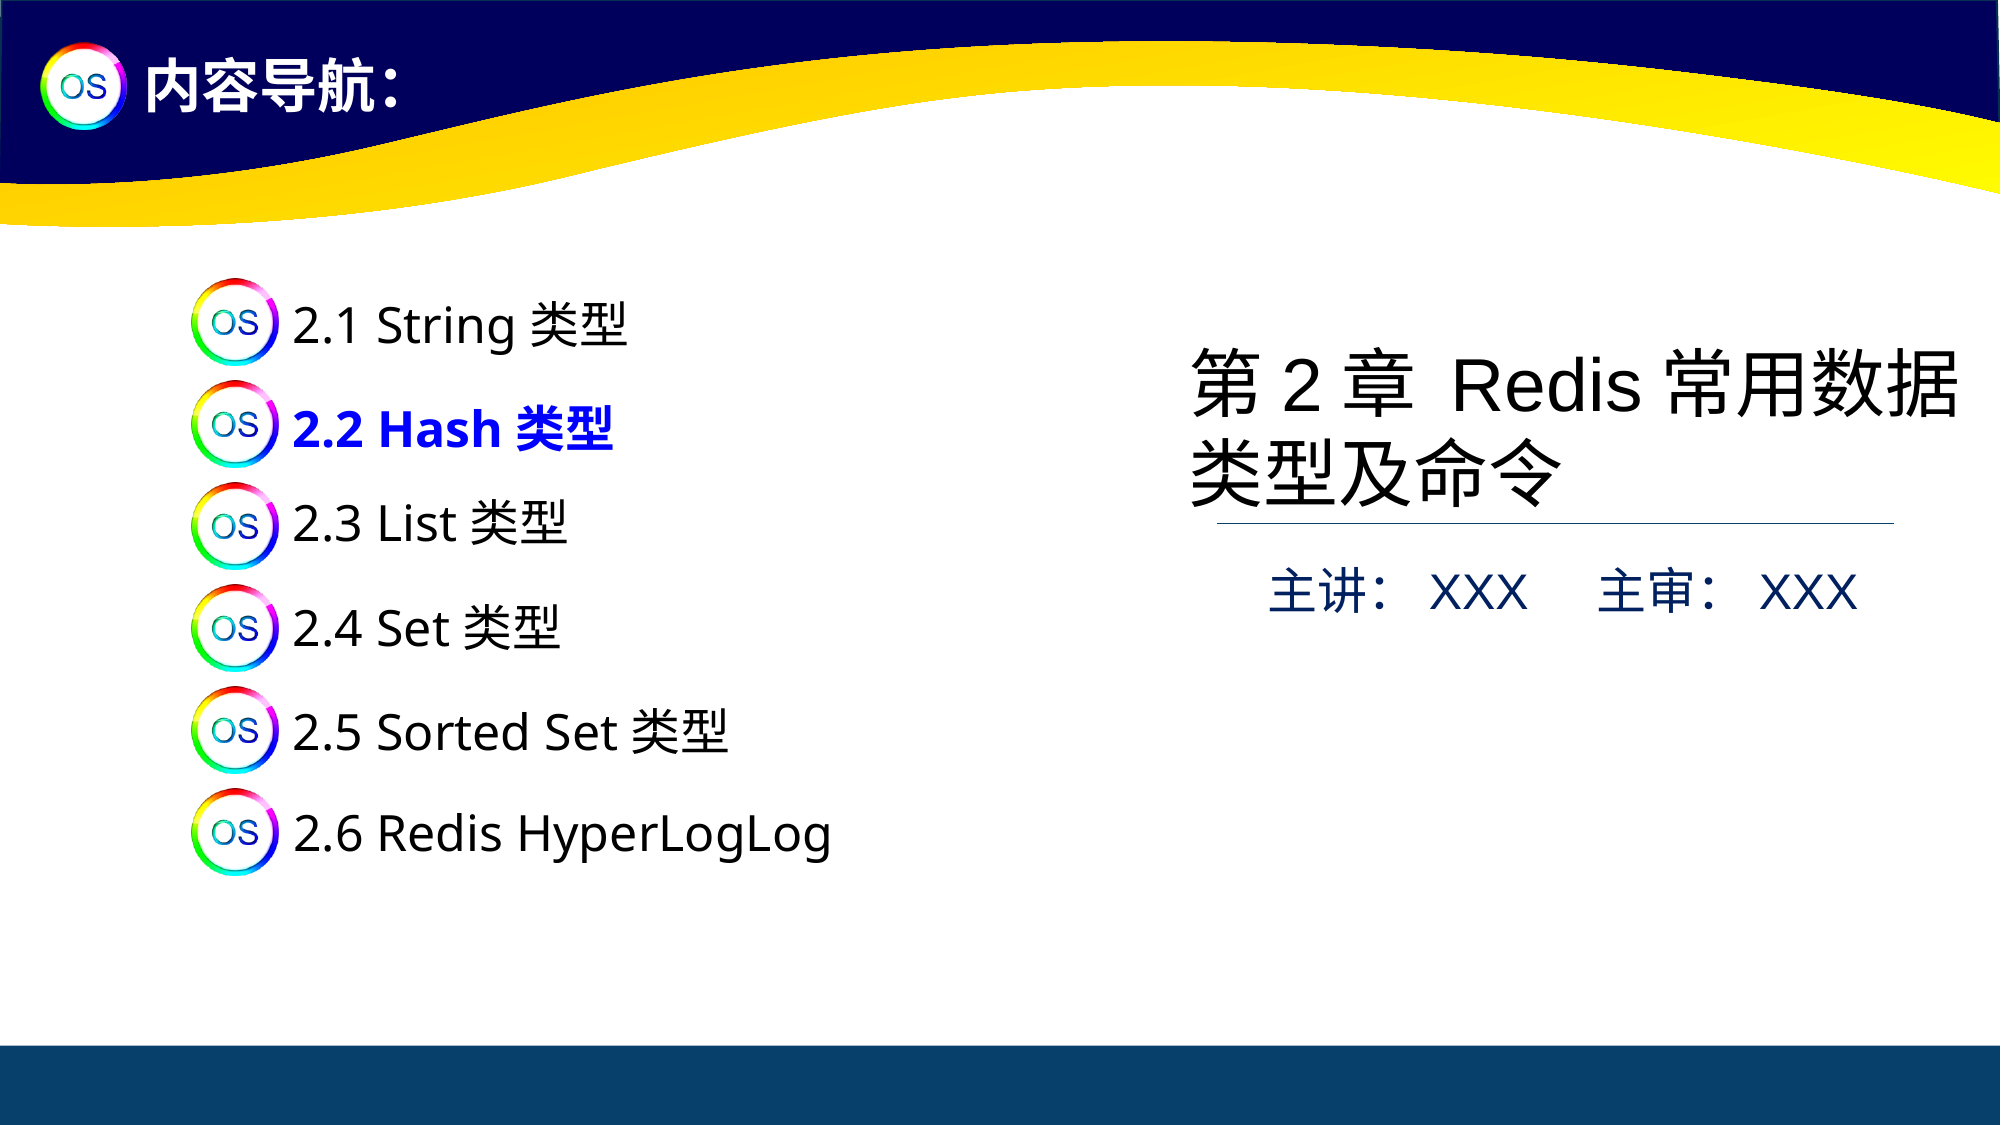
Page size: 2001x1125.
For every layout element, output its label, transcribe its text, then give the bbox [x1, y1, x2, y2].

text_box 主讲：XXX 主审：XXX [1207, 532, 1918, 627]
text_box 内容导航： [128, 42, 450, 127]
text_box 2.5 Sorted Set类型 [279, 692, 851, 768]
text_box 2.6 Redis HyperLogLog [279, 794, 883, 869]
text_box 2.2 Hash类型 [279, 389, 883, 465]
picture [191, 380, 279, 468]
picture [191, 788, 279, 876]
picture [191, 686, 279, 774]
picture [191, 278, 279, 366]
text_box 2.1 String类型 [279, 285, 851, 361]
text_box [0, 0, 2000, 184]
text_box [0, 1045, 2000, 1125]
picture [191, 482, 279, 570]
text_box 2.3 List类型 [279, 484, 851, 559]
picture [191, 584, 279, 672]
picture [40, 42, 127, 130]
text_box 第2章 Redis常用数据 类型及命令 [1173, 329, 1976, 524]
text_box 2.4 Set类型 [279, 589, 851, 664]
text_box [0, 41, 2000, 227]
